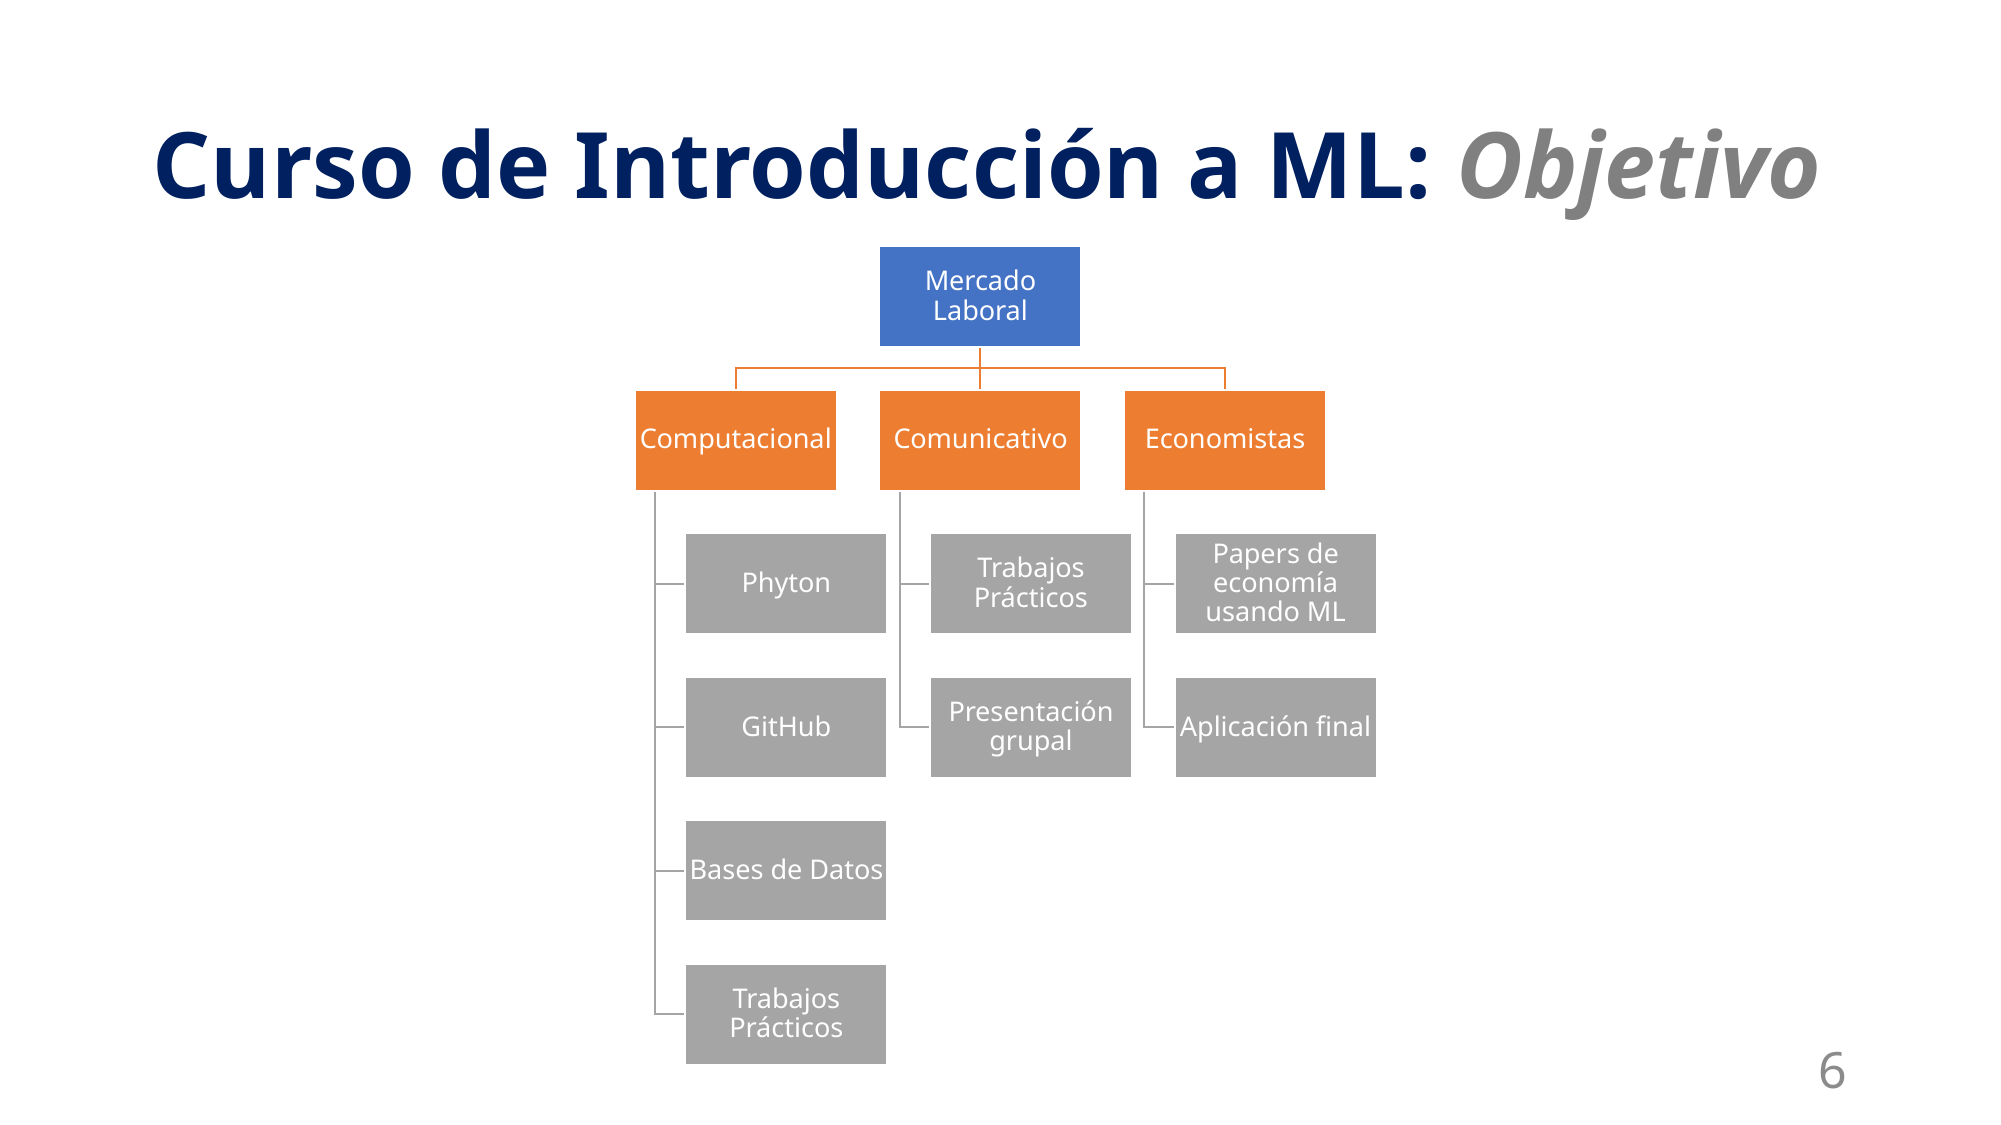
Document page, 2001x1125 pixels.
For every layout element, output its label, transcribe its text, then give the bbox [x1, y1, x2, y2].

slide_number 6 [1412, 1066, 1863, 1103]
title Curso de Introducción a ML: Objetivo [137, 59, 1863, 245]
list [105, 245, 1906, 1066]
